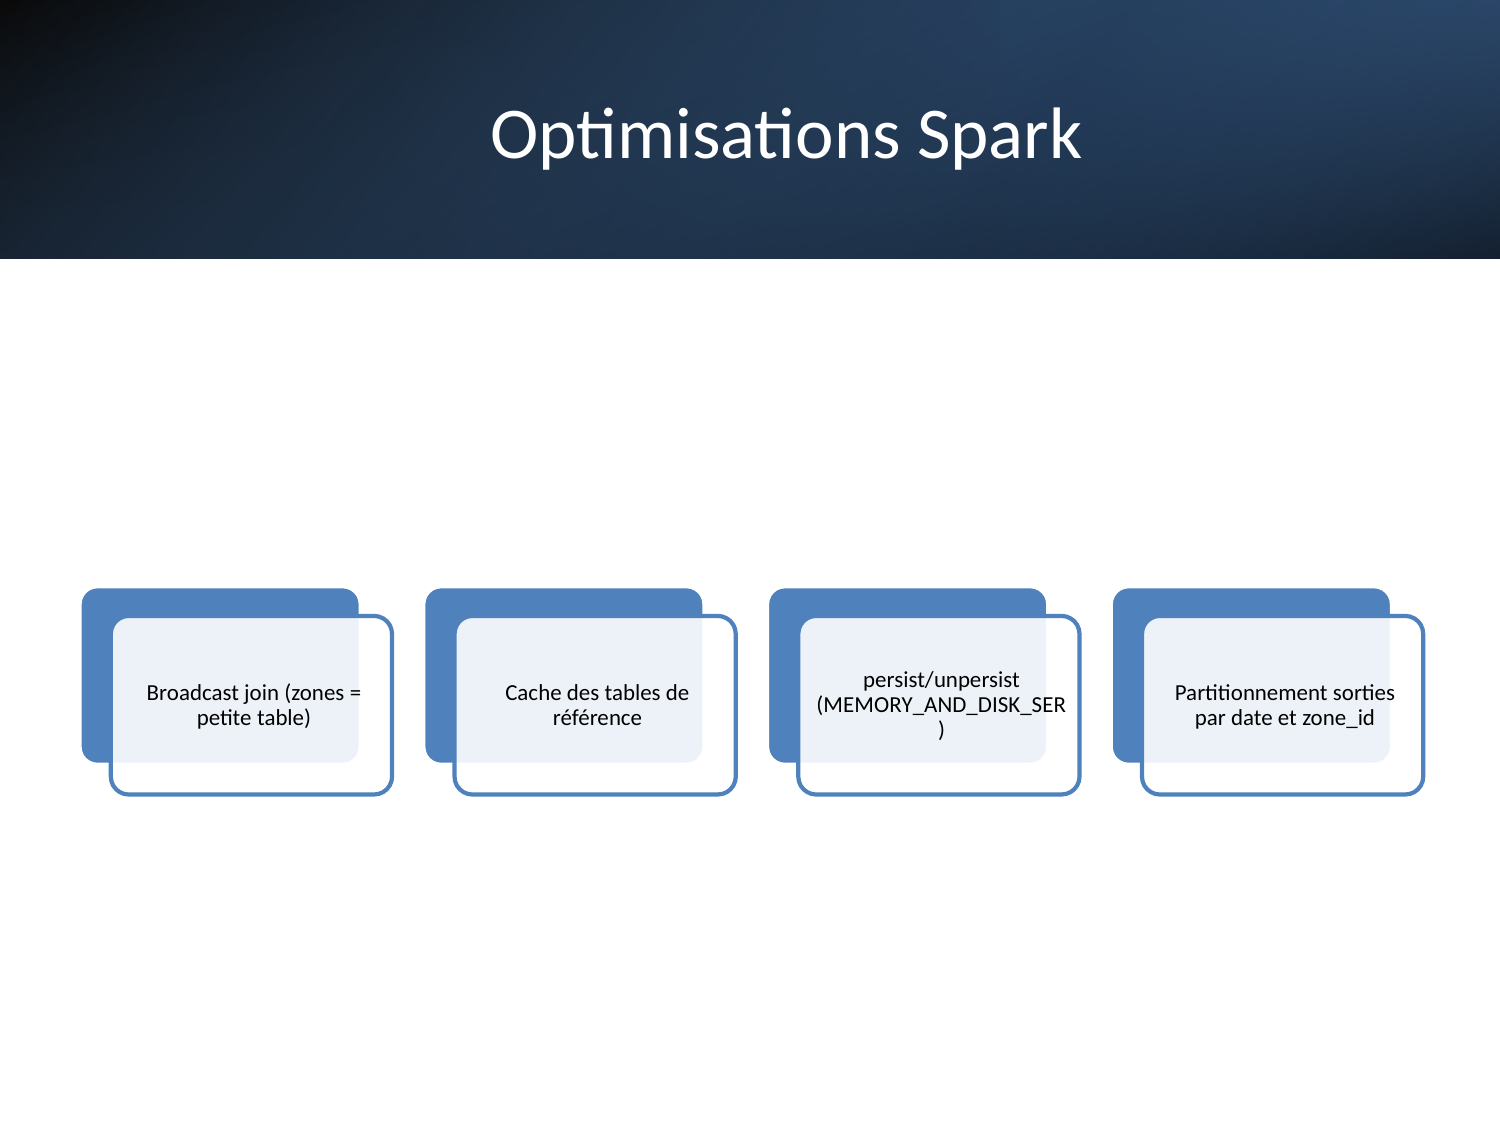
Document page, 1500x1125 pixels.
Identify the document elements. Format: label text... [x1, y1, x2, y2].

text_box [0, 0, 1500, 261]
title Optimisations Spark [168, 57, 1405, 202]
text_box [0, 261, 1500, 1125]
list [78, 346, 1424, 1035]
